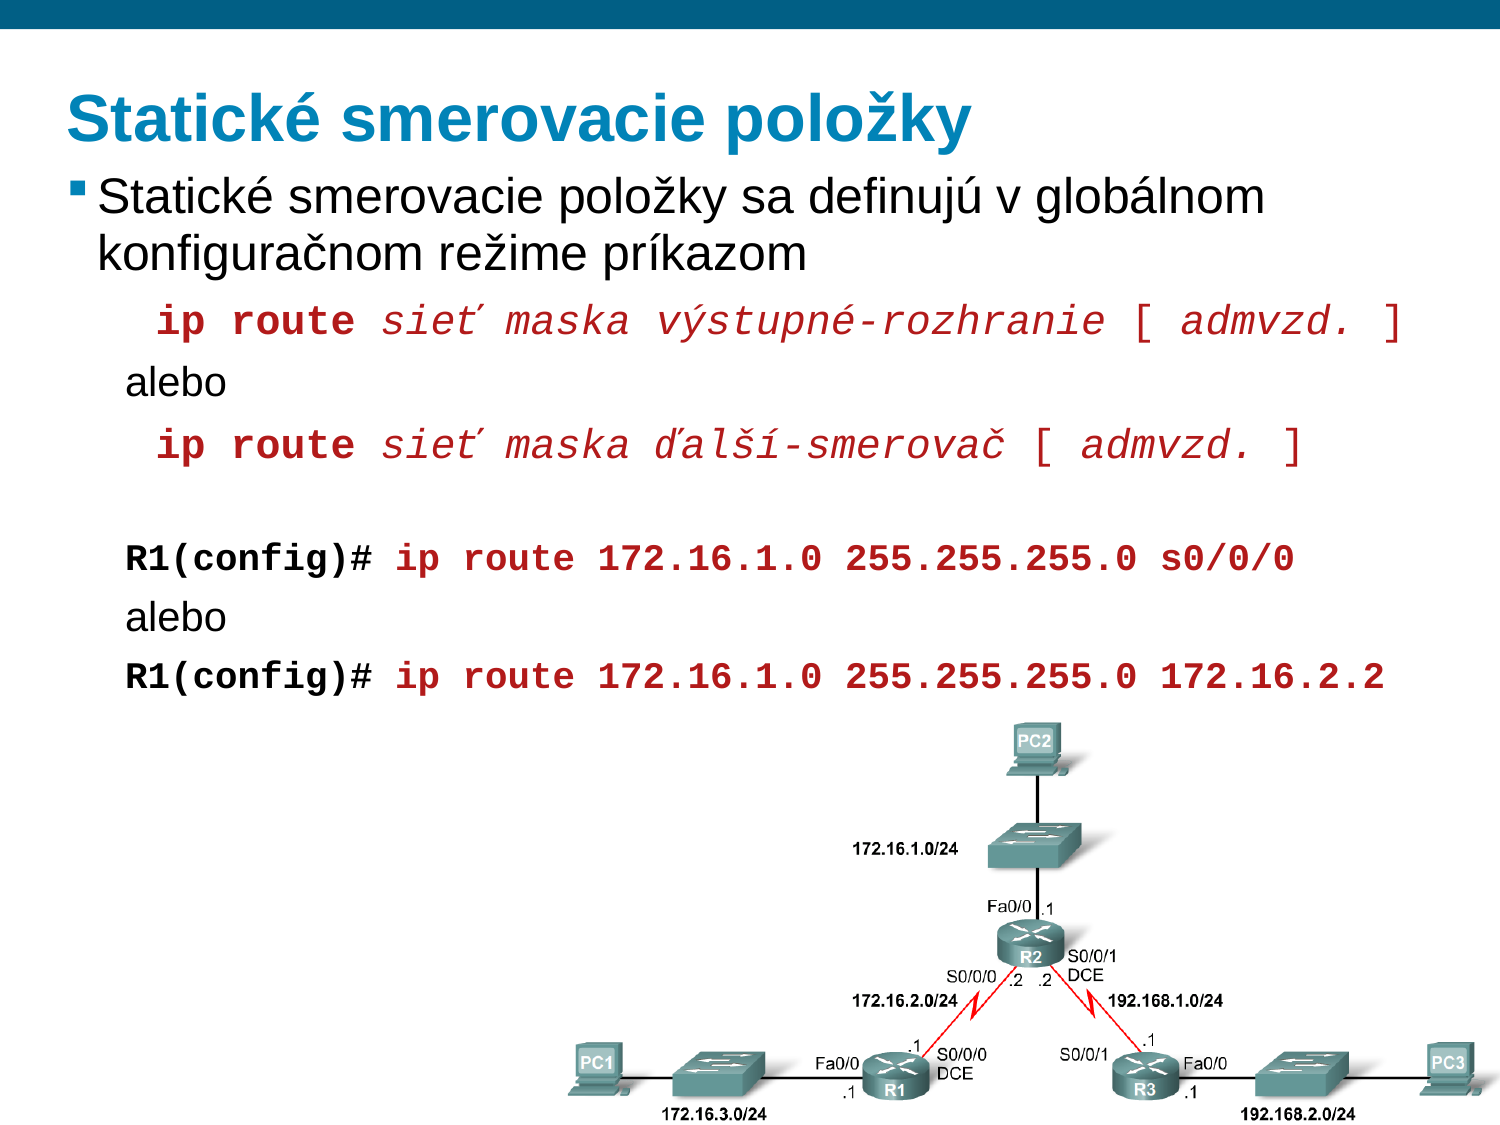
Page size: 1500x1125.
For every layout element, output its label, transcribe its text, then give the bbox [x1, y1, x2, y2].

list Statické smerovacie položky sa definujú v globálnom konfiguračnom režime príkazom ip route sieť maska výstupné-rozhranie [ admvzd. ] alebo ip route sieť maska ďalší-smerovač [ admvzd. ] R1(config)# ip route 172.16.1.0 255.255.255.0 s0/0/0 alebo R1(config)# ip route 172.16.1.0 255.255.255.0 172.16.2.2 [53, 160, 1447, 1049]
title Statické smerovacie položky [53, 50, 1447, 160]
picture [548, 668, 1500, 1125]
